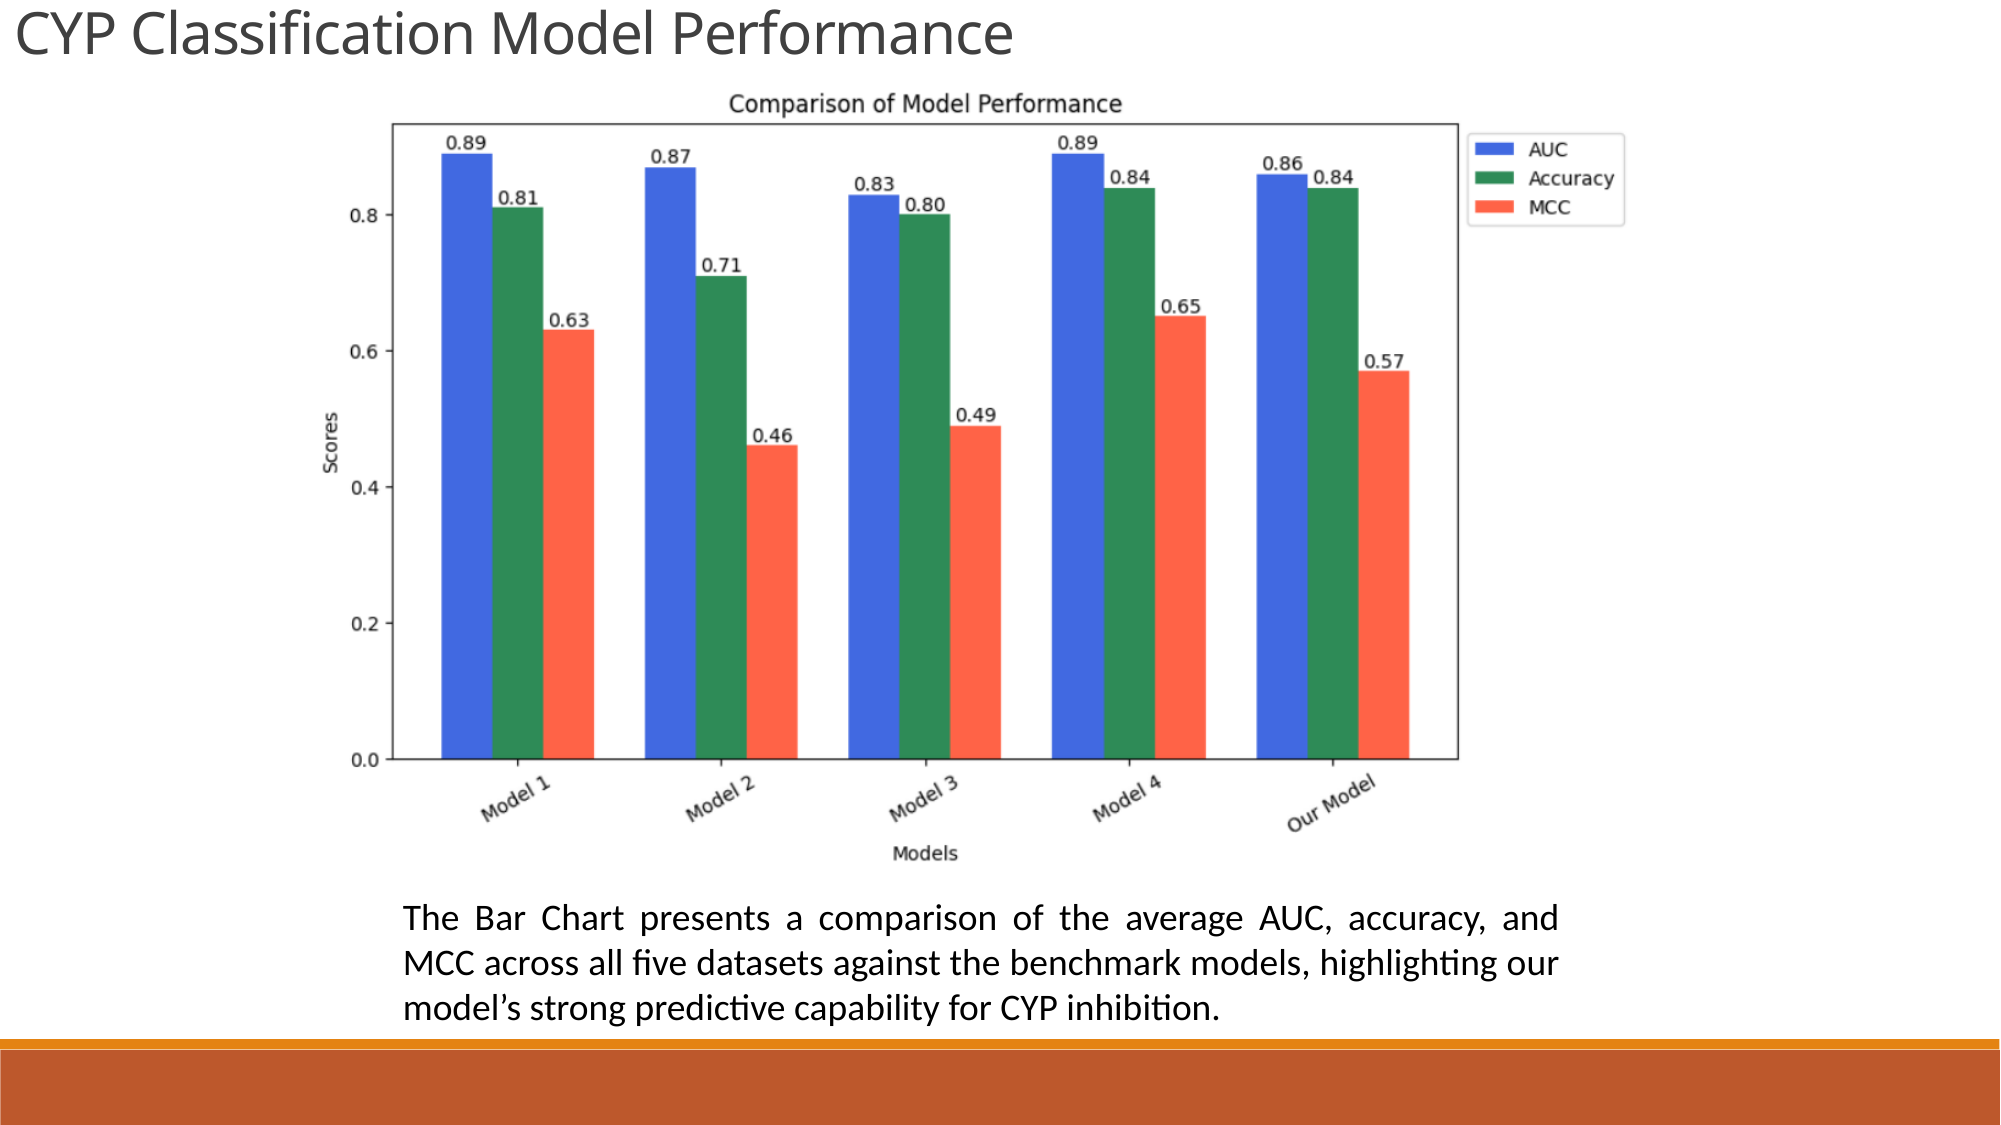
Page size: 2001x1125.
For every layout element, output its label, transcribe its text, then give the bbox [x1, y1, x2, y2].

picture [318, 87, 1646, 866]
text_box CYP Classification Model Performance [0, 0, 1034, 123]
text_box The Bar Chart presents a comparison of the average AUC, accuracy, and MCC across all five datasets against the benchmark models, highlighting our model’s strong predictive capability for CYP inhibition. [388, 885, 1576, 1036]
